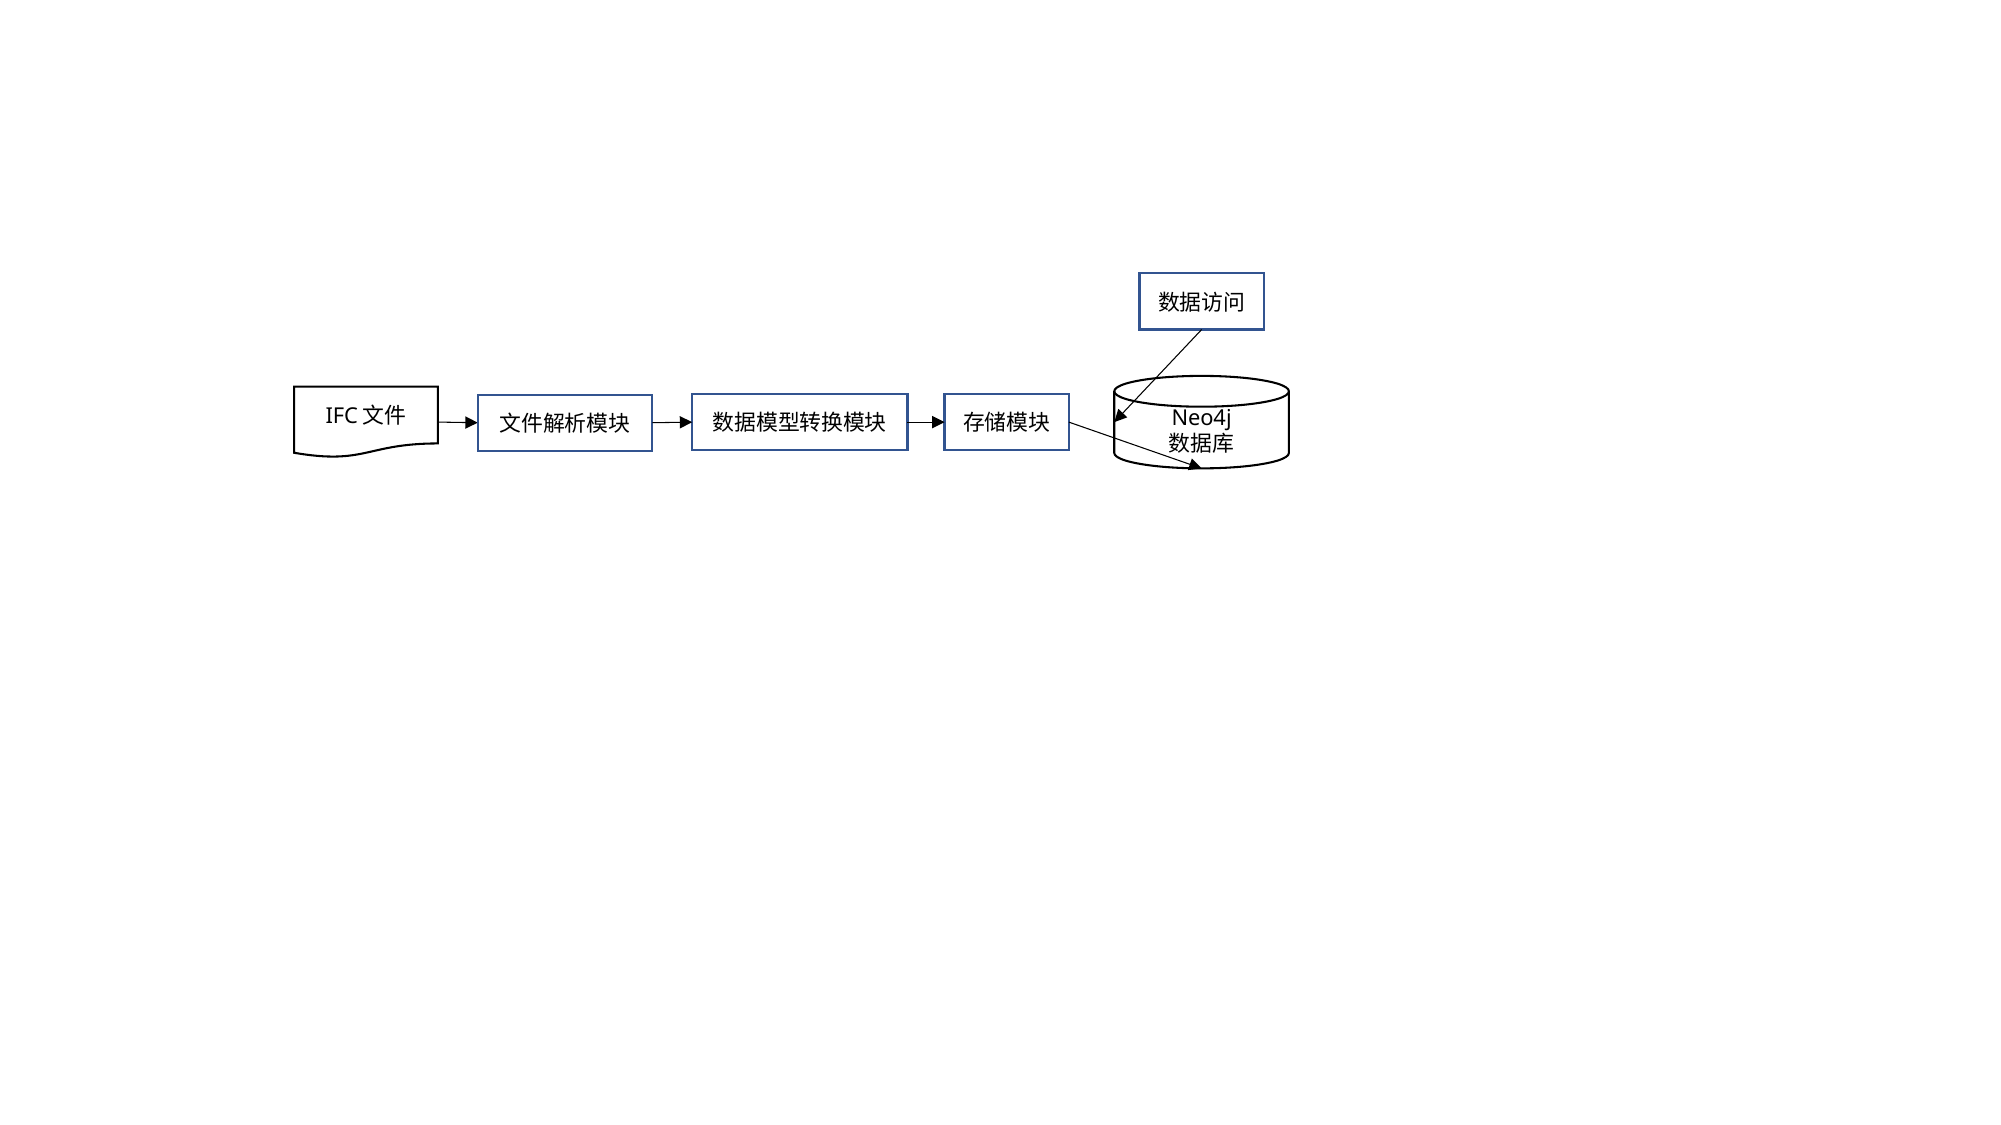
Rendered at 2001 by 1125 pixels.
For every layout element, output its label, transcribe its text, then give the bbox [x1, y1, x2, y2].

text_box IFC文件 [293, 385, 439, 458]
text_box 数据访问 [1138, 272, 1265, 331]
text_box 存储模块 [943, 393, 1070, 451]
text_box Neo4j 数据库 [1113, 374, 1290, 470]
text_box 数据模型转换模块 [691, 393, 909, 451]
text_box 文件解析模块 [477, 394, 653, 452]
